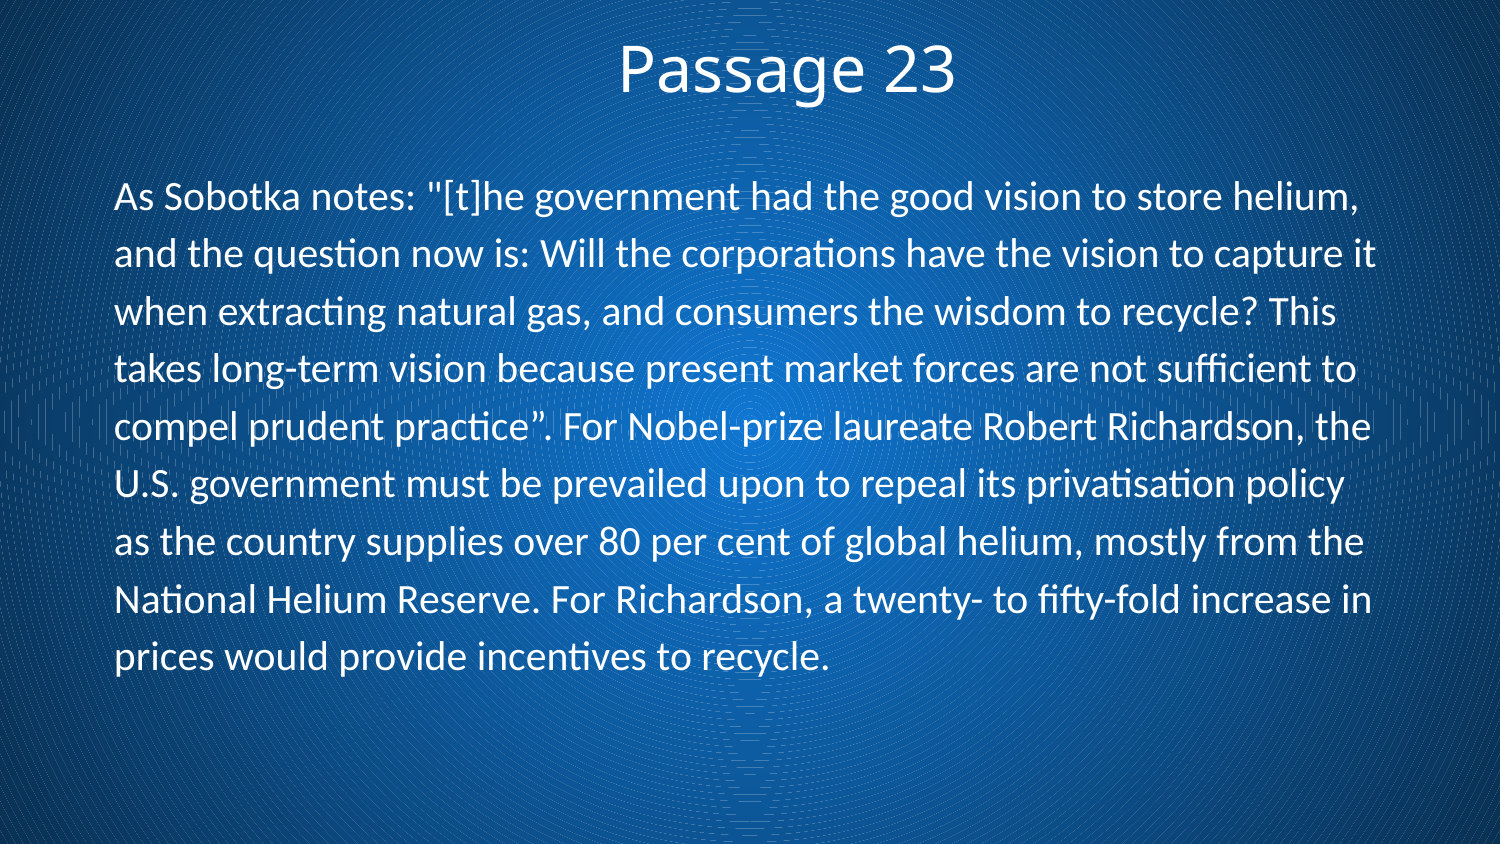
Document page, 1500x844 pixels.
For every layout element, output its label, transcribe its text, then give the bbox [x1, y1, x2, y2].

text_box Passage 23 [98, 13, 1402, 115]
text_box As Sobotka notes: "[t]he government had the good vision to store helium, and the question now is: Will the corporations have the vision to capture it when extracting natural gas, and consumers the wisdom to recycle? This takes long-term vision because present market forces are not sufficient to compel prudent practice”. For Nobel-prize laureate Robert Richardson, the U.S. government must be prevailed upon to repeal its privatisation policy as the country supplies over 80 per cent of global helium, mostly from the National Helium Reserve. For Richardson, a twenty- to fifty-fold increase in prices would provide incentives to recycle. [98, 146, 1402, 740]
